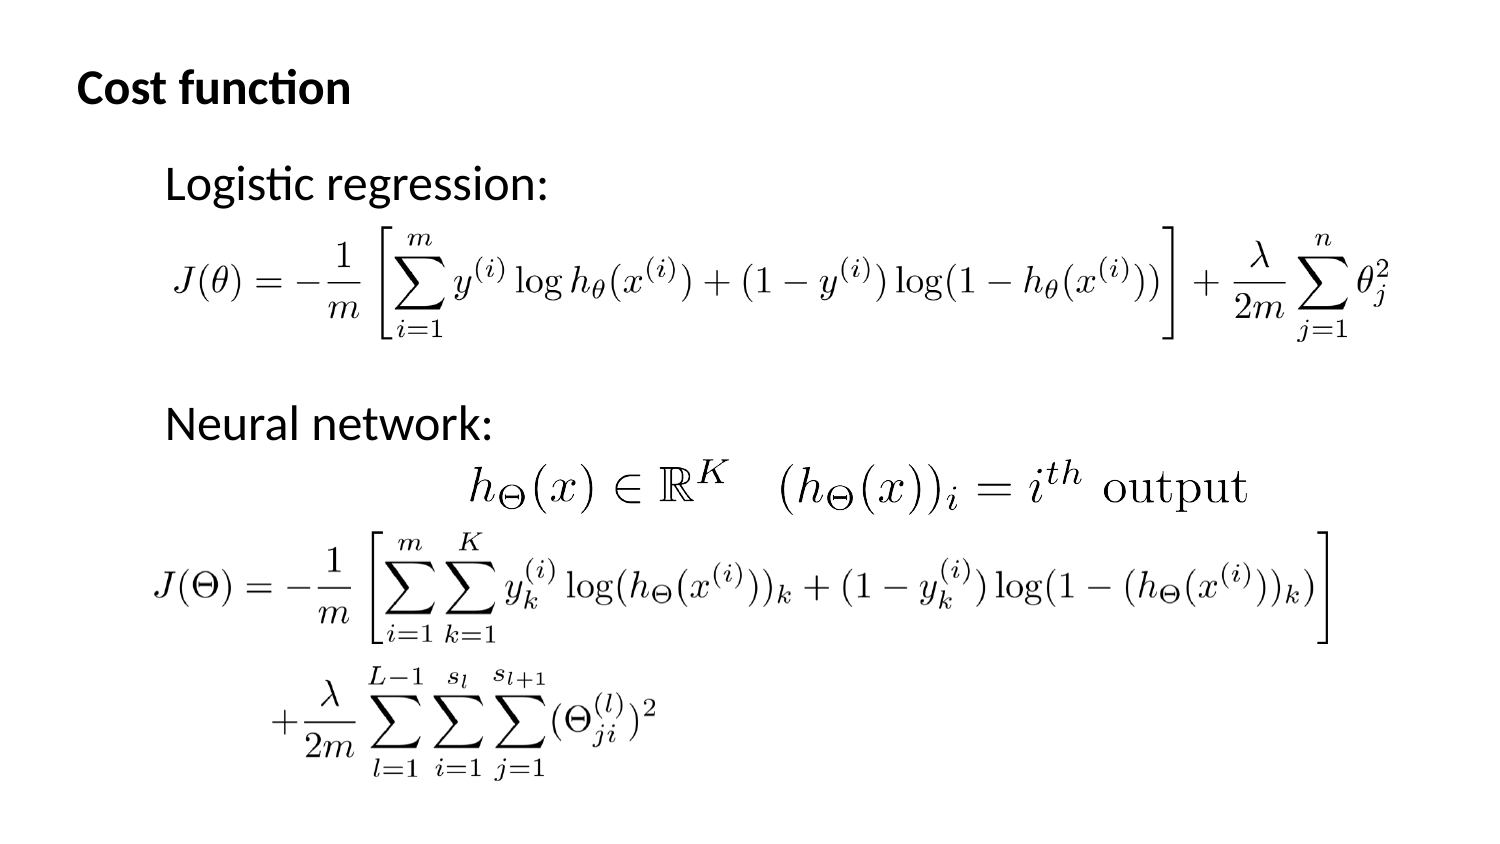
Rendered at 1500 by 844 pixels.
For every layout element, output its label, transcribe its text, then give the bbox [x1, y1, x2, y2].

picture [174, 225, 1388, 342]
text_box Logistic regression: Neural network: [149, 142, 750, 458]
text_box Cost function [62, 46, 1113, 122]
picture [153, 531, 1329, 645]
picture [781, 458, 1247, 515]
picture [272, 665, 655, 781]
picture [470, 458, 729, 515]
